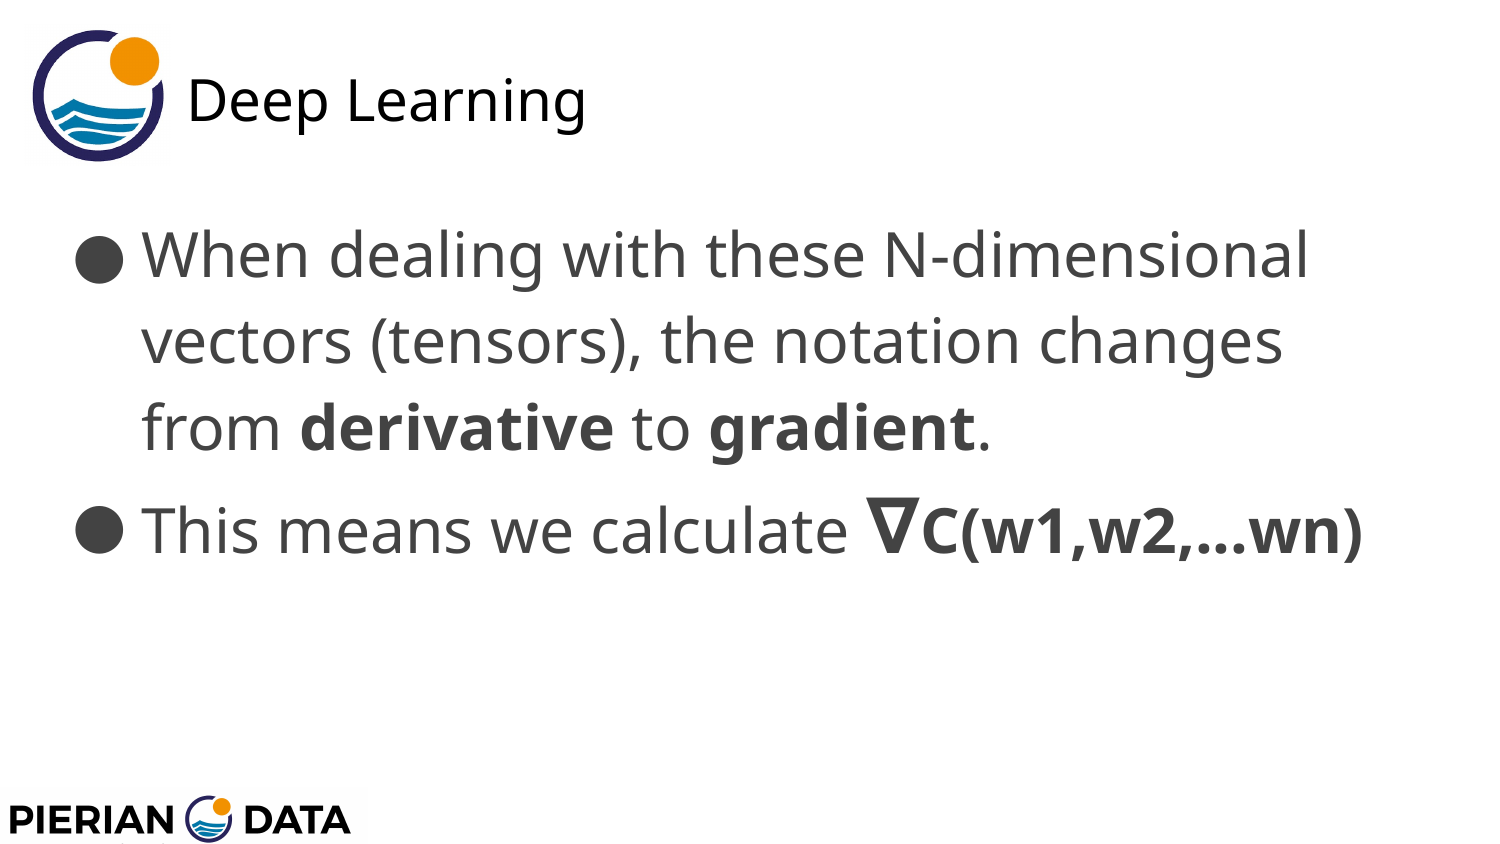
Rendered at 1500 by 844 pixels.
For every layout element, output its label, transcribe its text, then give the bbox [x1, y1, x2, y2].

picture [24, 24, 172, 167]
picture [0, 787, 368, 844]
list When dealing with these N-dimensional vectors (tensors), the notation changes from derivative to gradient. This means we calculate ∇C(w1,w2,...wn) [51, 189, 1449, 655]
title Deep Learning [176, 48, 1449, 143]
